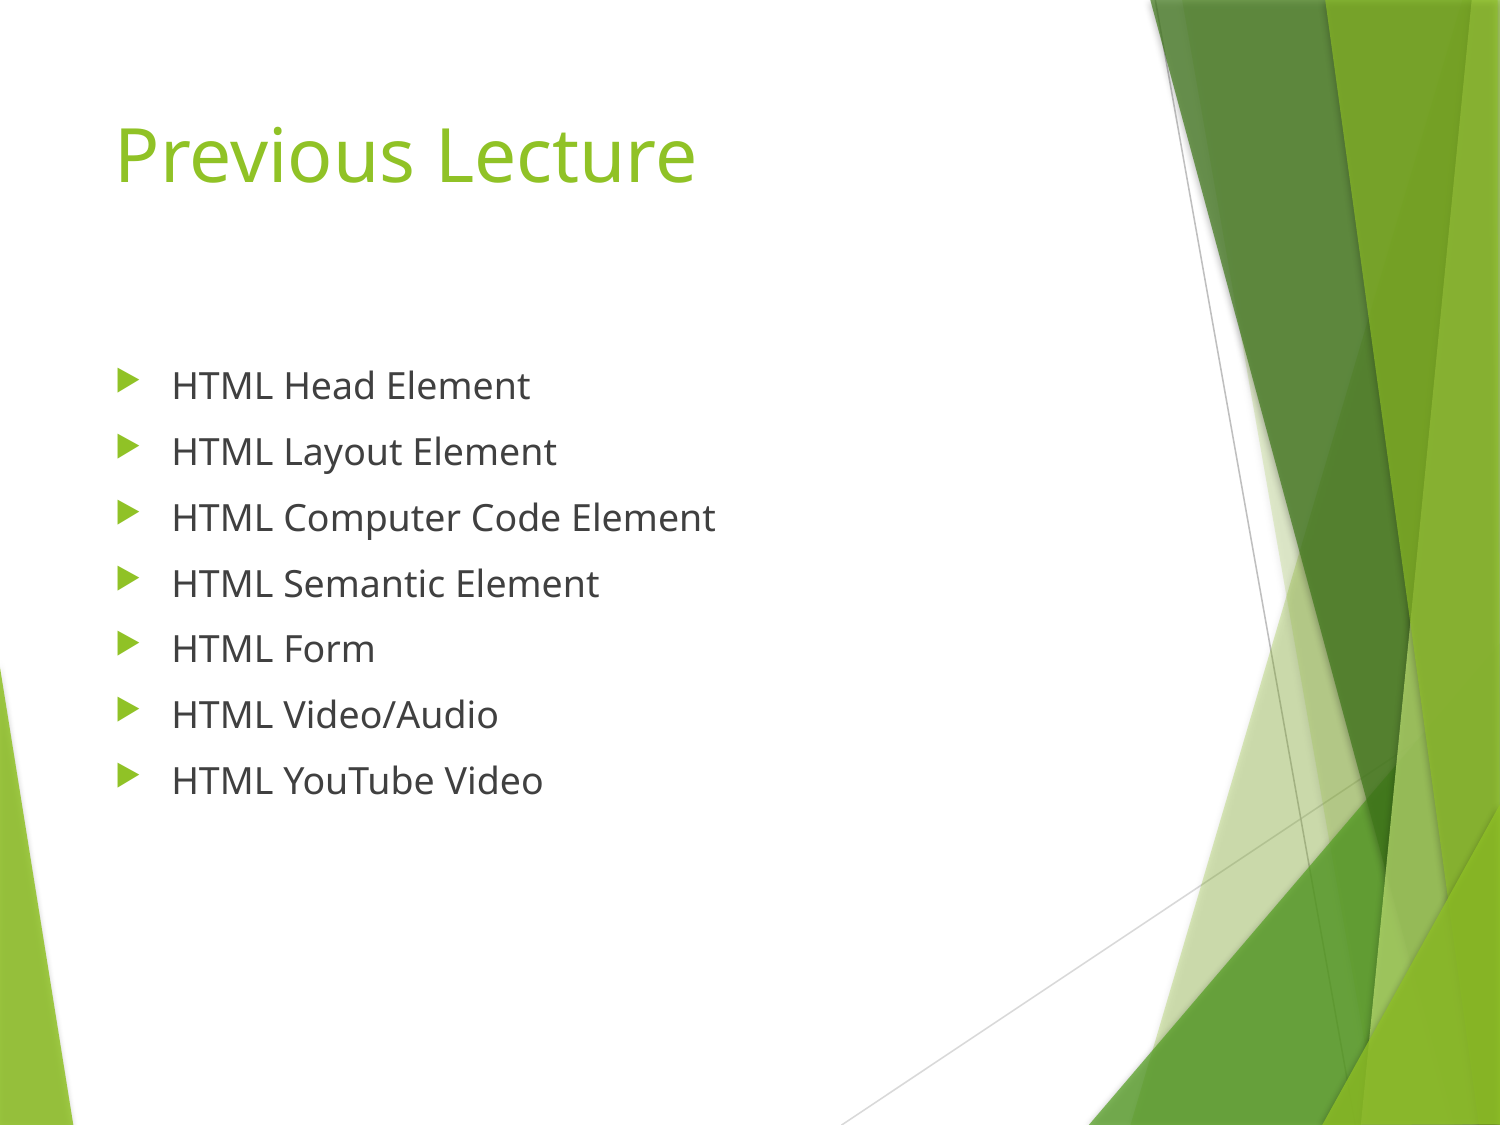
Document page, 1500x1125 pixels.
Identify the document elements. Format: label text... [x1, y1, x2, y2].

list HTML Head Element HTML Layout Element HTML Computer Code Element HTML Semantic Element HTML Form HTML Video/Audio HTML YouTube Video [99, 354, 1142, 992]
title Previous Lecture [99, 99, 1142, 317]
